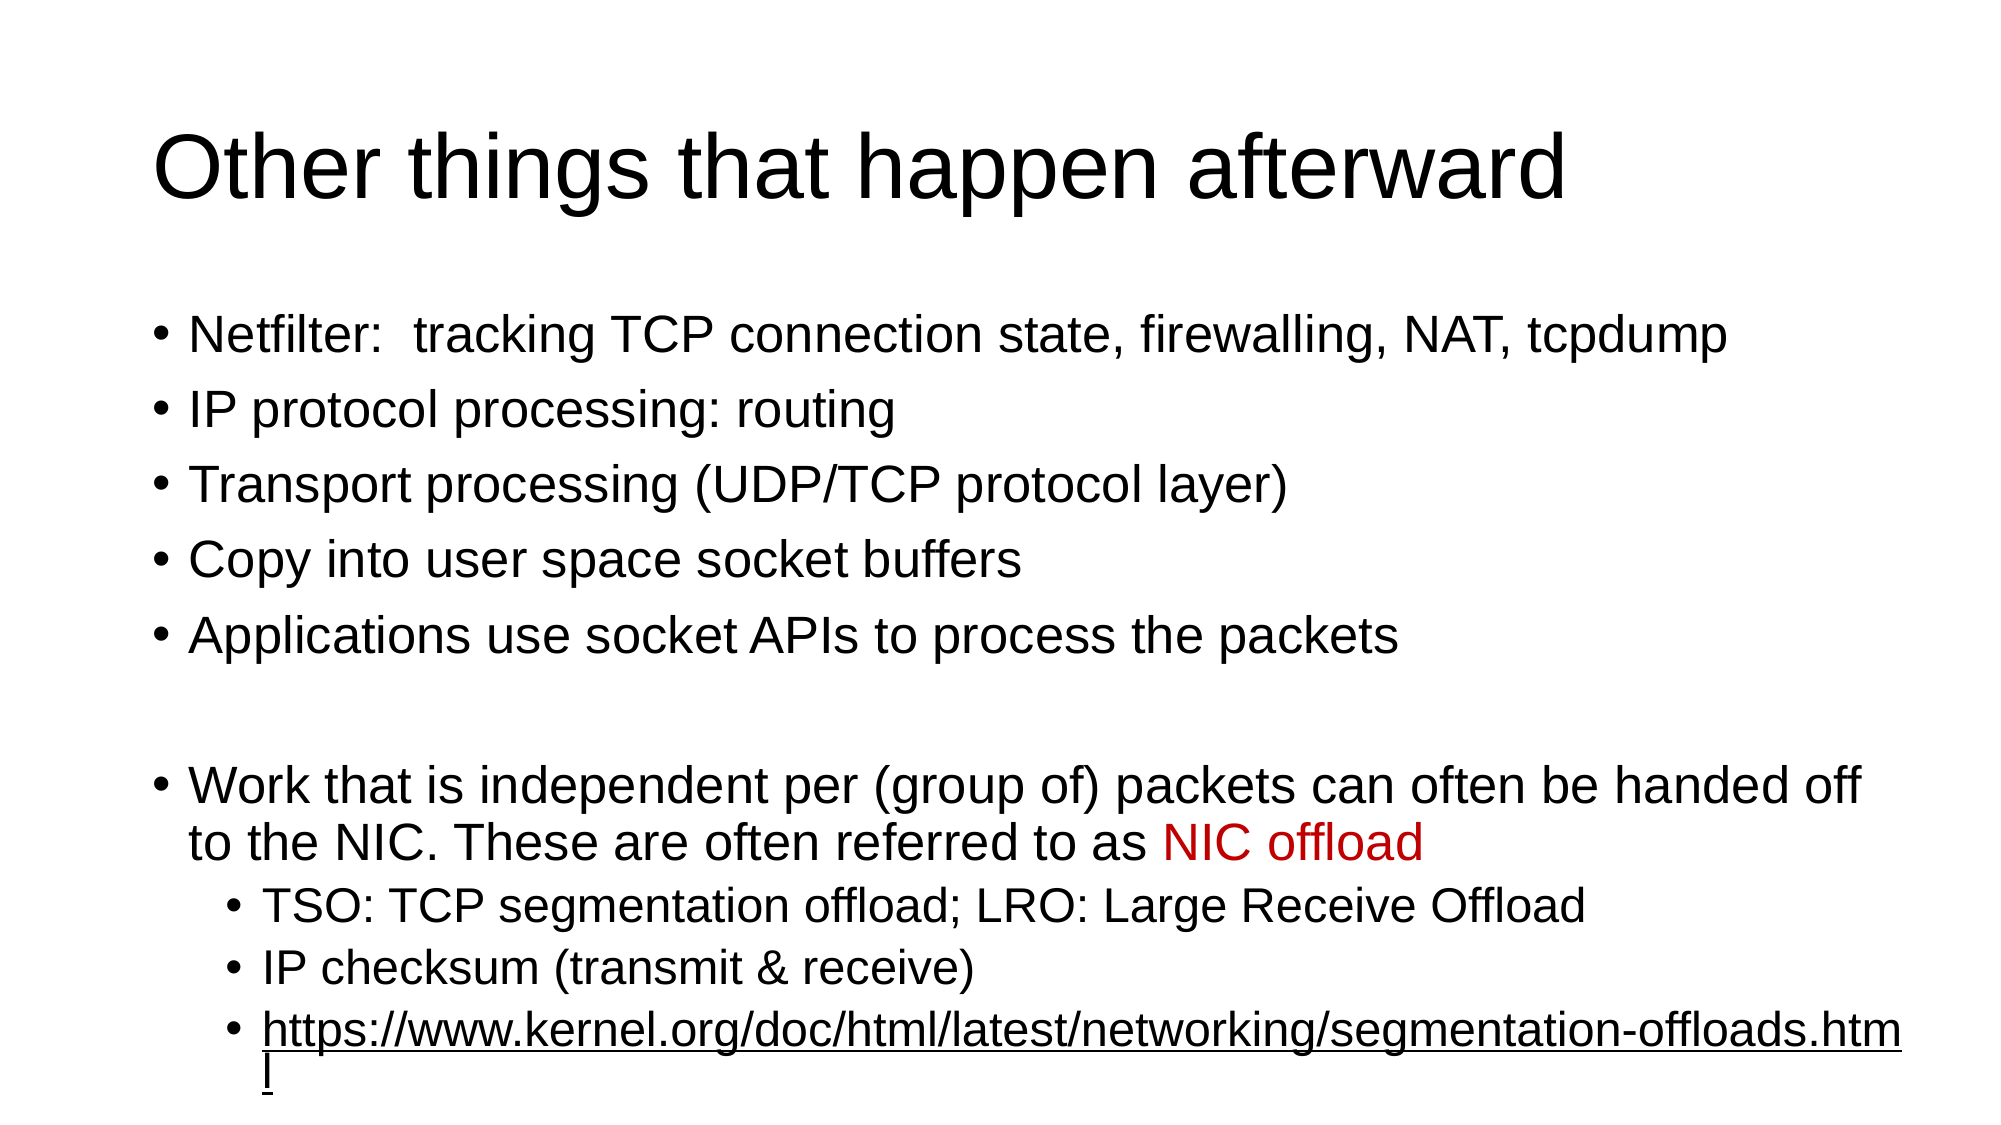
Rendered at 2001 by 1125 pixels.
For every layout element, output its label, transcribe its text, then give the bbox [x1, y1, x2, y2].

list Netfilter: tracking TCP connection state, firewalling, NAT, tcpdump IP protocol processing: routing Transport processing (UDP/TCP protocol layer) Copy into user space socket buffers Applications use socket APIs to process the packets Work that is independent per (group of) packets can often be handed off to the NIC. These are often referred to as NIC offload TSO: TCP segmentation offload; LRO: Large Receive Offload IP checksum (transmit & receive) https://www.kernel.org/doc/html/latest/networking/segmentation-offloads.html [137, 299, 1925, 1125]
title Other things that happen afterward [137, 59, 1863, 278]
